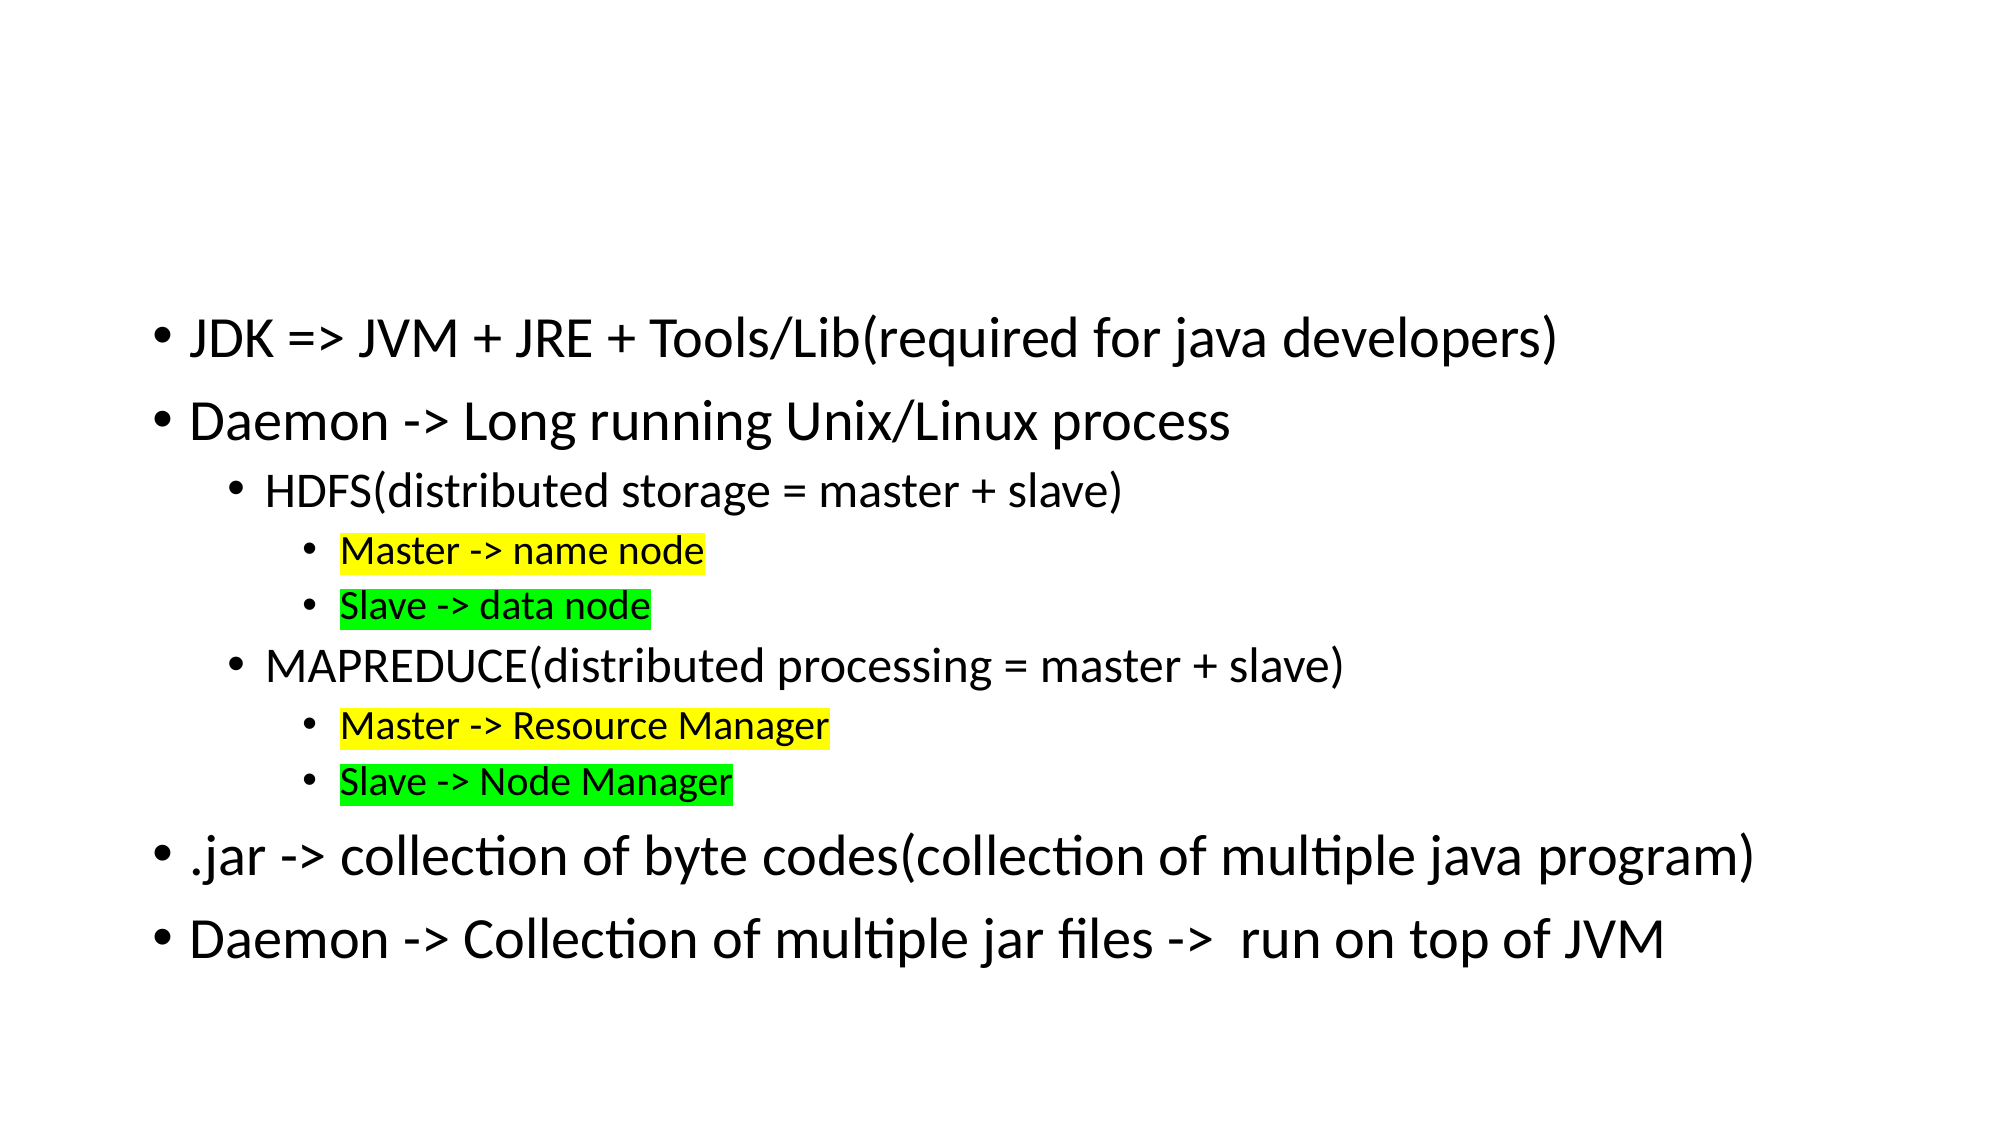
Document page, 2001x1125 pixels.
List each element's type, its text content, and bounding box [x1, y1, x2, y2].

list JDK => JVM + JRE + Tools/Lib(required for java developers) Daemon -> Long running Unix/Linux process HDFS(distributed storage = master + slave) Master -> name node Slave -> data node MAPREDUCE(distributed processing = master + slave) Master -> Resource Manager Slave -> Node Manager .jar -> collection of byte codes(collection of multiple java program) Daemon -> Collection of multiple jar files -> run on top of JVM [137, 299, 1863, 1014]
